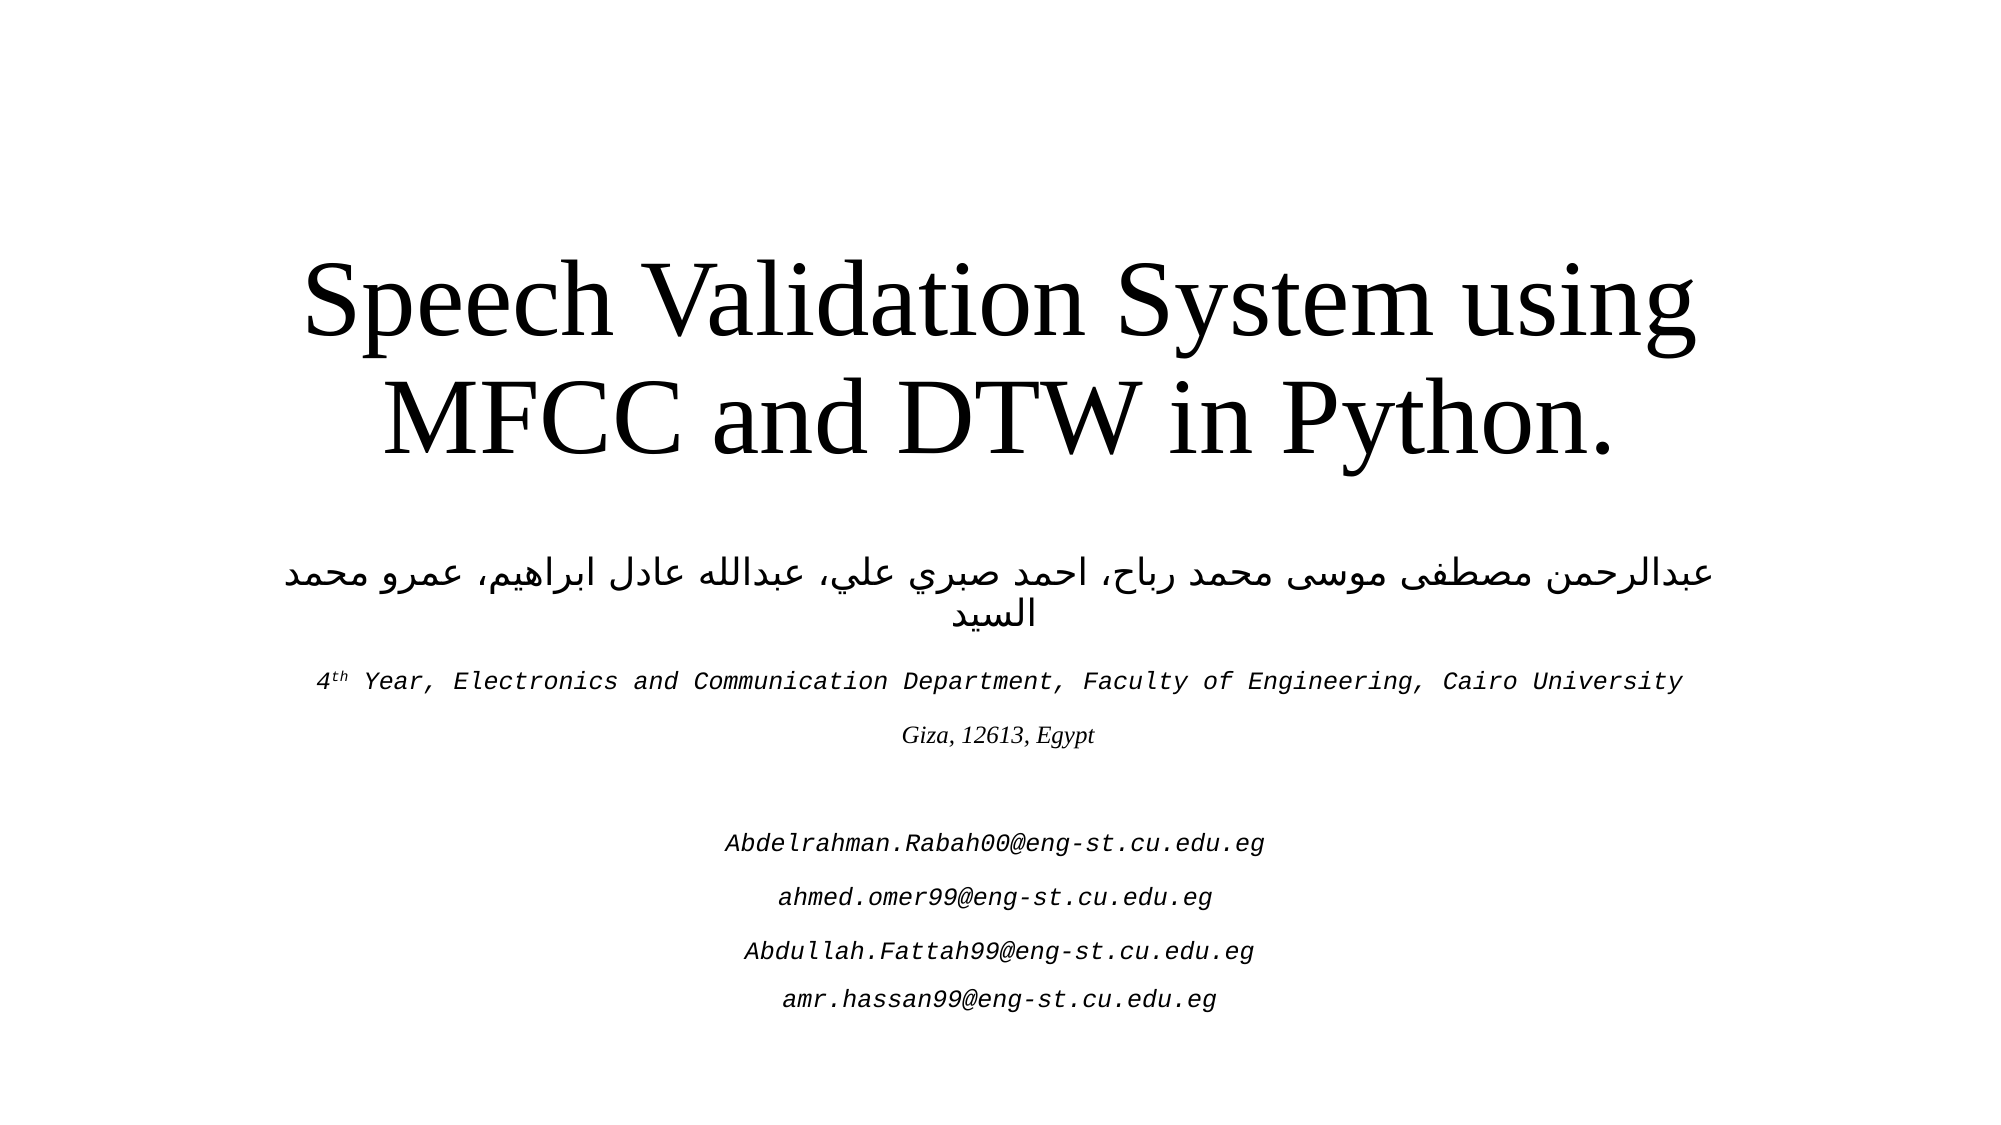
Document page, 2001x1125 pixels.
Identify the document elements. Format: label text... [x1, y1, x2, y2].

subtitle عبدالرحمن مصطفى موسى محمد رباح، احمد صبري علي، عبدالله عادل ابراهيم، عمرو محمد السيد 4th Year, Electronics and Communication Department, Faculty of Engineering, Cairo University Giza, 12613, Egypt Abdelrahman.Rabah00@eng-st.cu.edu.eg ahmed.omer99@eng-st.cu.edu.eg Abdullah.Fattah99@eng-st.cu.edu.eg amr.hassan99@eng-st.cu.edu.eg [249, 545, 1750, 1046]
title Speech Validation System using MFCC and DTW in Python. [249, 171, 1750, 545]
